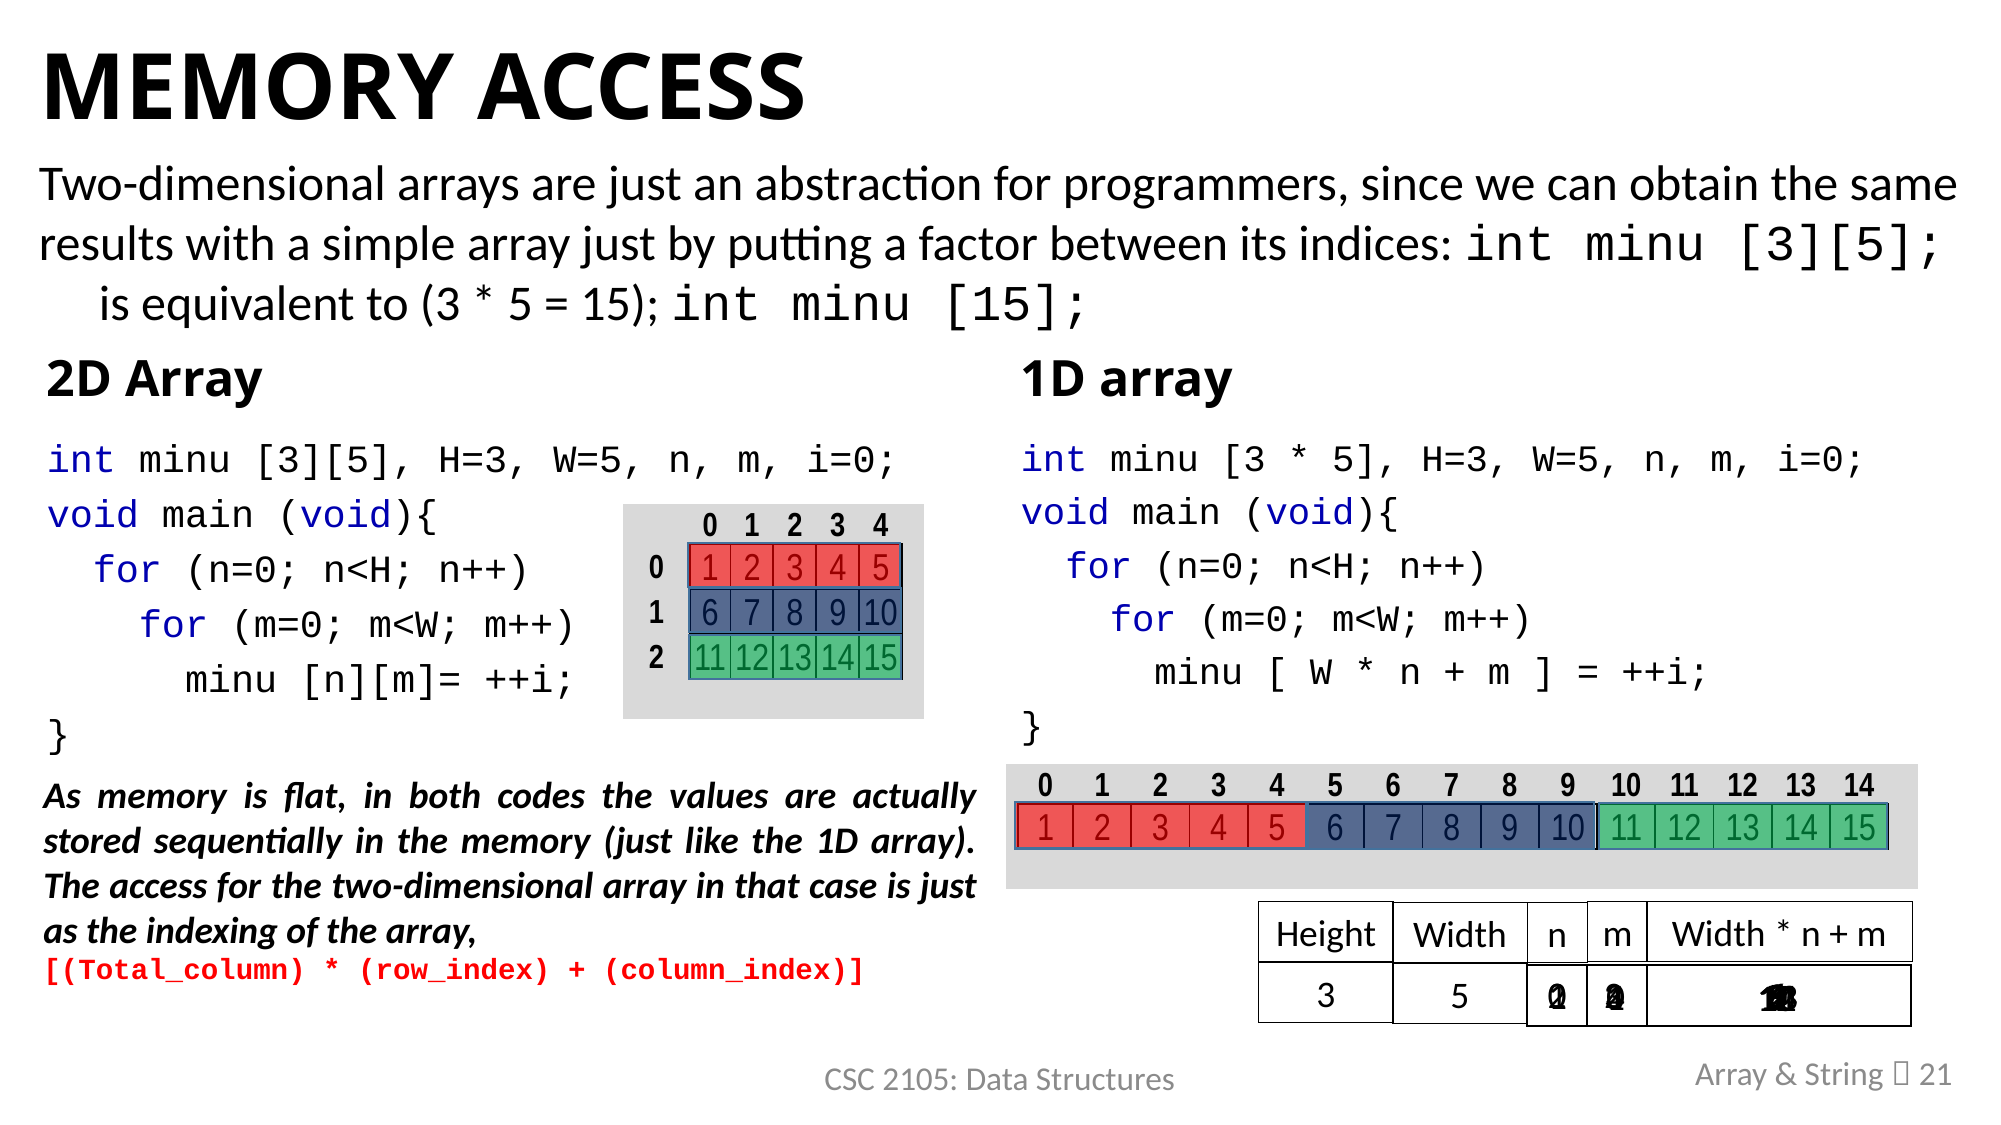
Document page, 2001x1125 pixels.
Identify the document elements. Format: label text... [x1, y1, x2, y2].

footer CSC 2105: Data Structures [662, 1047, 1338, 1108]
table_header [1888, 764, 1918, 804]
table_header [1648, 966, 1910, 1025]
table_cell [1772, 850, 1830, 889]
table_cell [1655, 850, 1714, 889]
table_header [1588, 966, 1646, 1025]
table_cell [903, 544, 924, 589]
table_header 14 [1830, 764, 1888, 802]
table_cell [902, 679, 924, 719]
table_cell 0 [623, 544, 688, 589]
list int minu [3][5], H=3, W=5, n, m, i=0; void main (void){ for (n=0; n<H; n++) for (m=0; m<W; m++) minu [n][m]= ++i; } [31, 431, 949, 763]
table_header 9 [1539, 764, 1597, 803]
text_box m [1587, 901, 1646, 962]
table_cell [1888, 849, 1918, 889]
table_header 10 [1597, 764, 1655, 803]
list 2D Array [31, 339, 949, 416]
table_header 13 [1772, 764, 1830, 802]
table_cell [859, 680, 902, 719]
table_cell [903, 634, 924, 679]
table_header [623, 504, 690, 544]
table_header [1006, 764, 1018, 804]
title Memory Access [24, 31, 1975, 143]
text_box [1307, 801, 1595, 850]
table_header 4 [1248, 764, 1306, 801]
text_box [688, 587, 902, 633]
table_header 5 [1306, 764, 1364, 801]
table_cell [1889, 804, 1918, 849]
text_box 3 [1258, 962, 1394, 1023]
text_box Two-dimensional arrays are just an abstraction for programmers, since we can obtain the same results with a simple array just by putting a factor between its indices: int minu [3][5]; is equivalent to (3 * 5 = 15); int minu [15]; [24, 143, 1975, 339]
table_cell 1 [623, 589, 688, 634]
text_box n [1527, 902, 1588, 963]
text_box Height [1258, 901, 1394, 962]
table_cell [1364, 850, 1422, 889]
table_cell [1714, 850, 1772, 889]
table_cell [903, 589, 924, 634]
table_header 8 [1481, 764, 1539, 801]
list 1D array [1005, 339, 1956, 416]
table_header 1 [1073, 764, 1131, 801]
table_cell [1006, 804, 1014, 849]
table_header 1 [730, 504, 773, 542]
table_cell [816, 680, 859, 719]
table_cell [1830, 850, 1888, 889]
table_cell [1190, 850, 1248, 889]
table_header 7 [1422, 764, 1481, 801]
text_box [1014, 801, 1307, 850]
table_cell [730, 680, 773, 719]
table_header [1528, 966, 1586, 1025]
slide_number Array & String  21 [1517, 1041, 1968, 1102]
table_cell [1131, 850, 1190, 889]
table_cell [1073, 850, 1131, 889]
table_cell [1422, 850, 1481, 889]
text_box 5 [1392, 963, 1527, 1024]
table_cell [1306, 850, 1364, 889]
table_header 0 [1018, 764, 1073, 801]
table_header 3 [1190, 764, 1248, 801]
table_header 4 [859, 504, 902, 543]
table_cell [1018, 850, 1073, 889]
table_header 2 [773, 504, 816, 542]
table_cell 2 [623, 634, 688, 679]
table_cell [1539, 850, 1597, 889]
table_header 2 [1131, 764, 1190, 801]
table_cell [1006, 849, 1018, 889]
table_cell [1481, 850, 1539, 889]
table_cell [690, 680, 730, 719]
table_header 12 [1714, 764, 1772, 802]
table_header 6 [1364, 764, 1422, 801]
table_header [902, 504, 924, 544]
table_cell [1248, 850, 1306, 889]
table_header 3 [816, 504, 859, 542]
table_cell [623, 679, 690, 719]
table_cell [1597, 850, 1655, 889]
text_box Width [1392, 902, 1527, 963]
text_box Width * n + m [1646, 901, 1913, 962]
table_header 11 [1655, 764, 1714, 802]
text_box [688, 634, 902, 680]
list int minu [3 * 5], H=3, W=5, n, m, i=0; void main (void){ for (n=0; n<H; n++) for (m=0; m<W; m++) minu [ W * n + m ] = ++i; } [1005, 431, 1956, 764]
text_box [1598, 802, 1888, 850]
text_box As memory is flat, in both codes the values are actually stored sequentially in the memory (just like the 1D array). The access for the two-dimensional array in that case is just as the indexing of the array, [(Total_column) * (row_index) + (column_index)] [28, 763, 993, 993]
table_cell [773, 680, 816, 719]
text_box [687, 542, 901, 588]
table_header 0 [690, 504, 730, 542]
